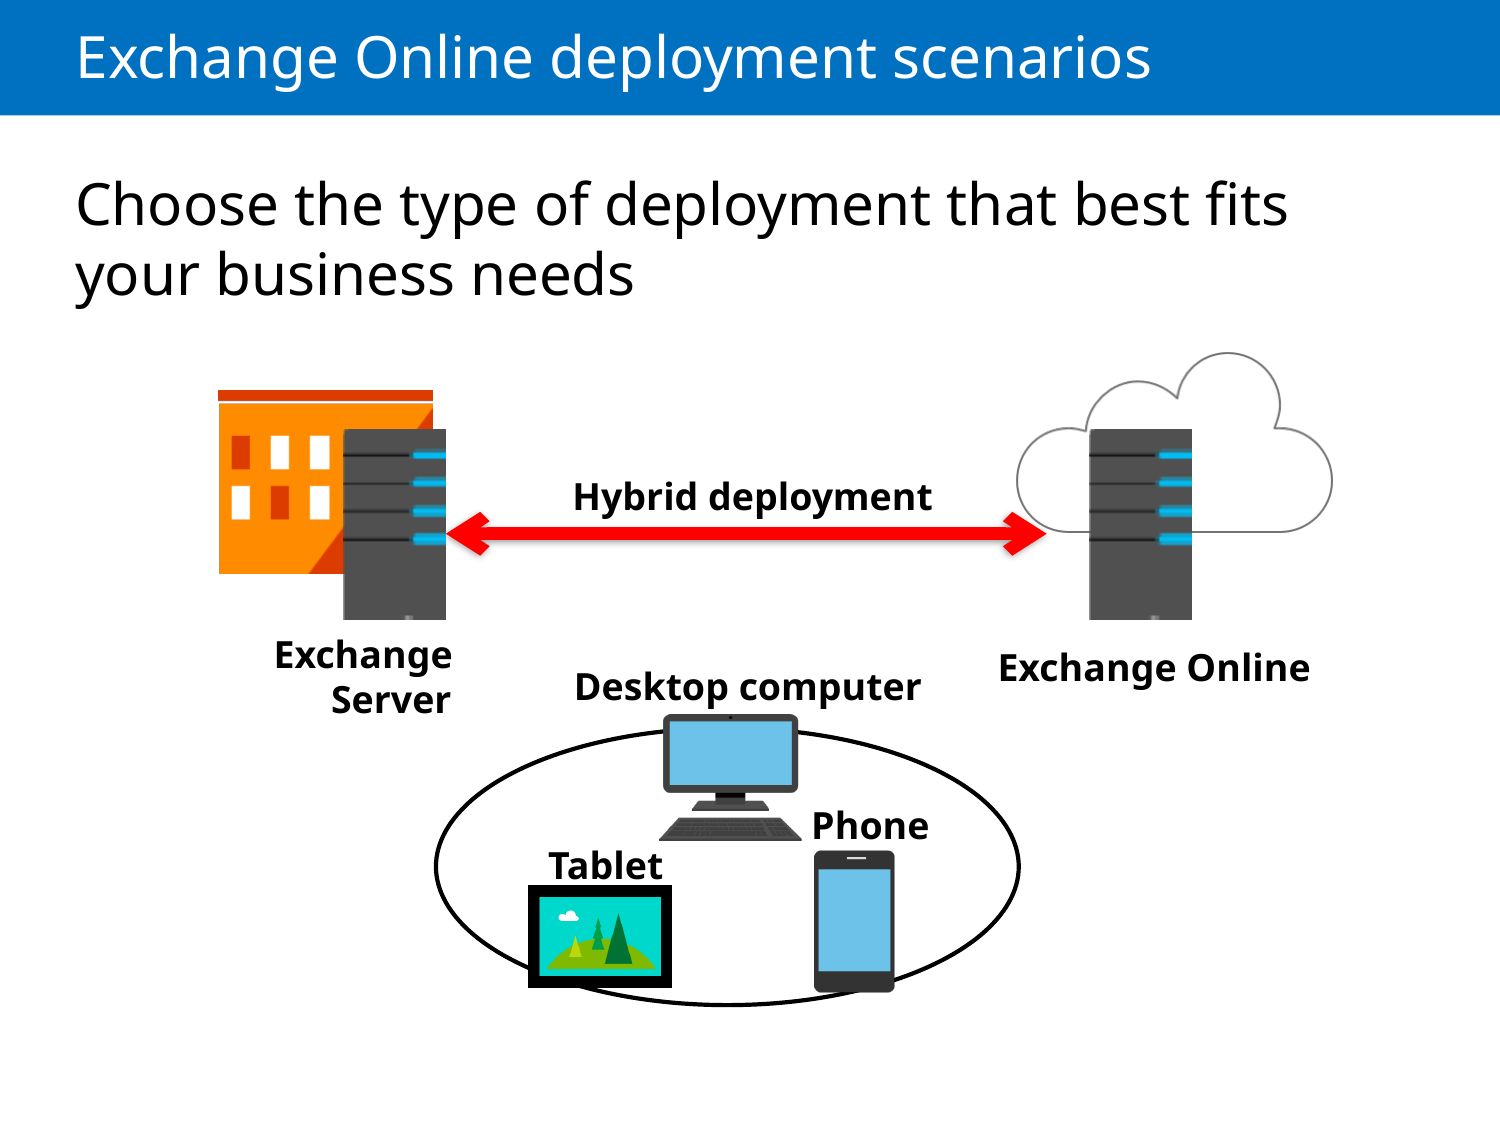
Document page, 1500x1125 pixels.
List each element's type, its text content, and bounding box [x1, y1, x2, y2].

text_box Exchange Server [201, 623, 525, 729]
text_box Hybrid deployment [557, 465, 949, 526]
text_box Choose the type of deployment that best fits your business needs [75, 167, 1408, 1012]
picture [814, 848, 895, 993]
text_box Phone [796, 794, 982, 855]
text_box Tablet [533, 834, 719, 895]
picture [218, 389, 447, 620]
picture [528, 885, 672, 989]
title Exchange Online deployment scenarios [75, 0, 1351, 122]
picture [1015, 352, 1333, 620]
text_box Desktop computer [559, 655, 999, 716]
picture [659, 714, 803, 842]
text_box Exchange Online [934, 636, 1375, 696]
